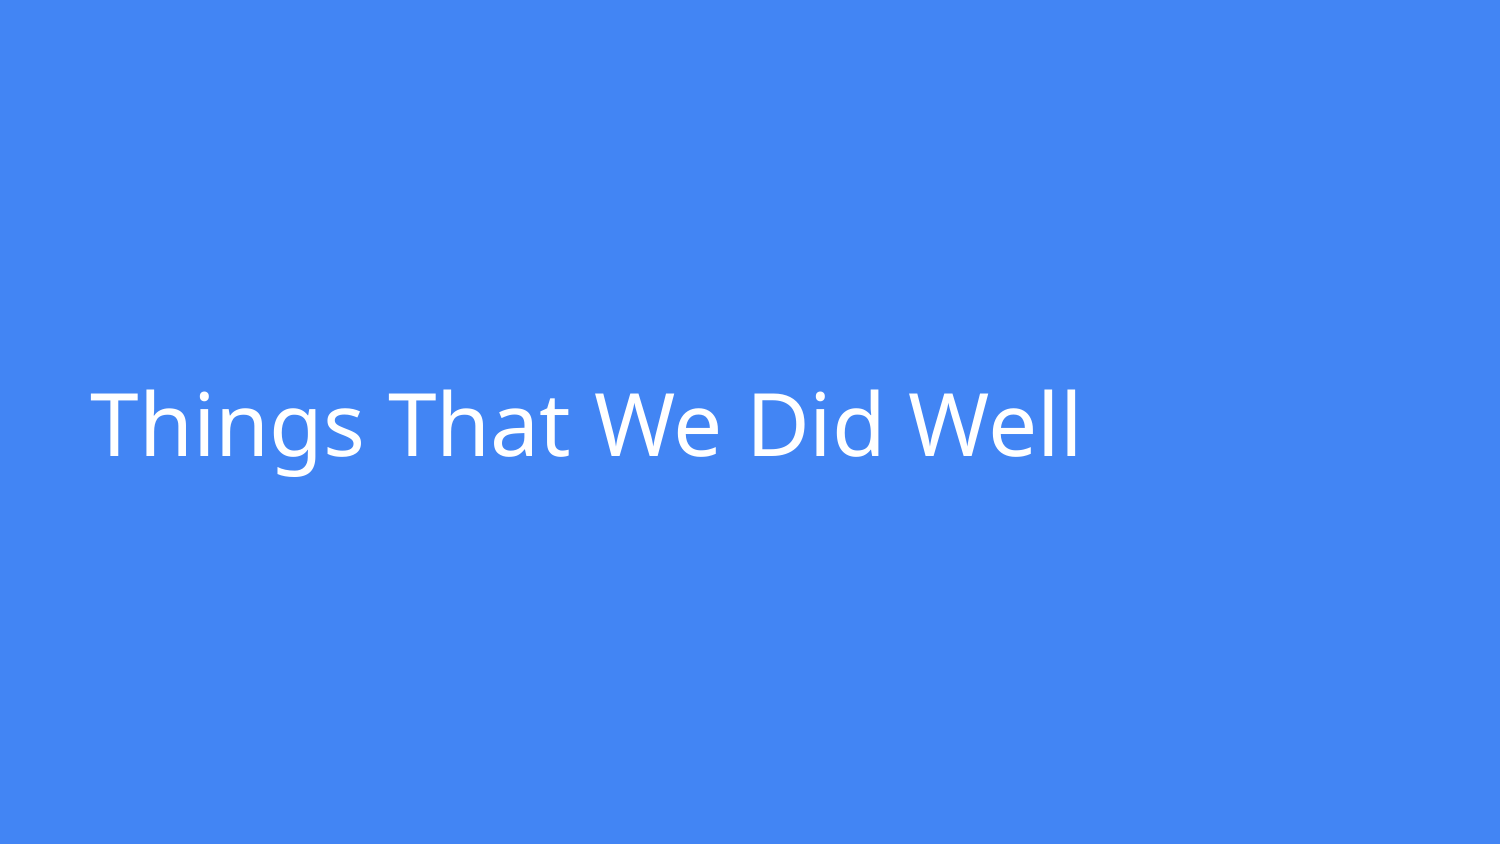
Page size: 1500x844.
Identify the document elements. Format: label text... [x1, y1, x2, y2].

title Things That We Did Well [75, 338, 1425, 505]
